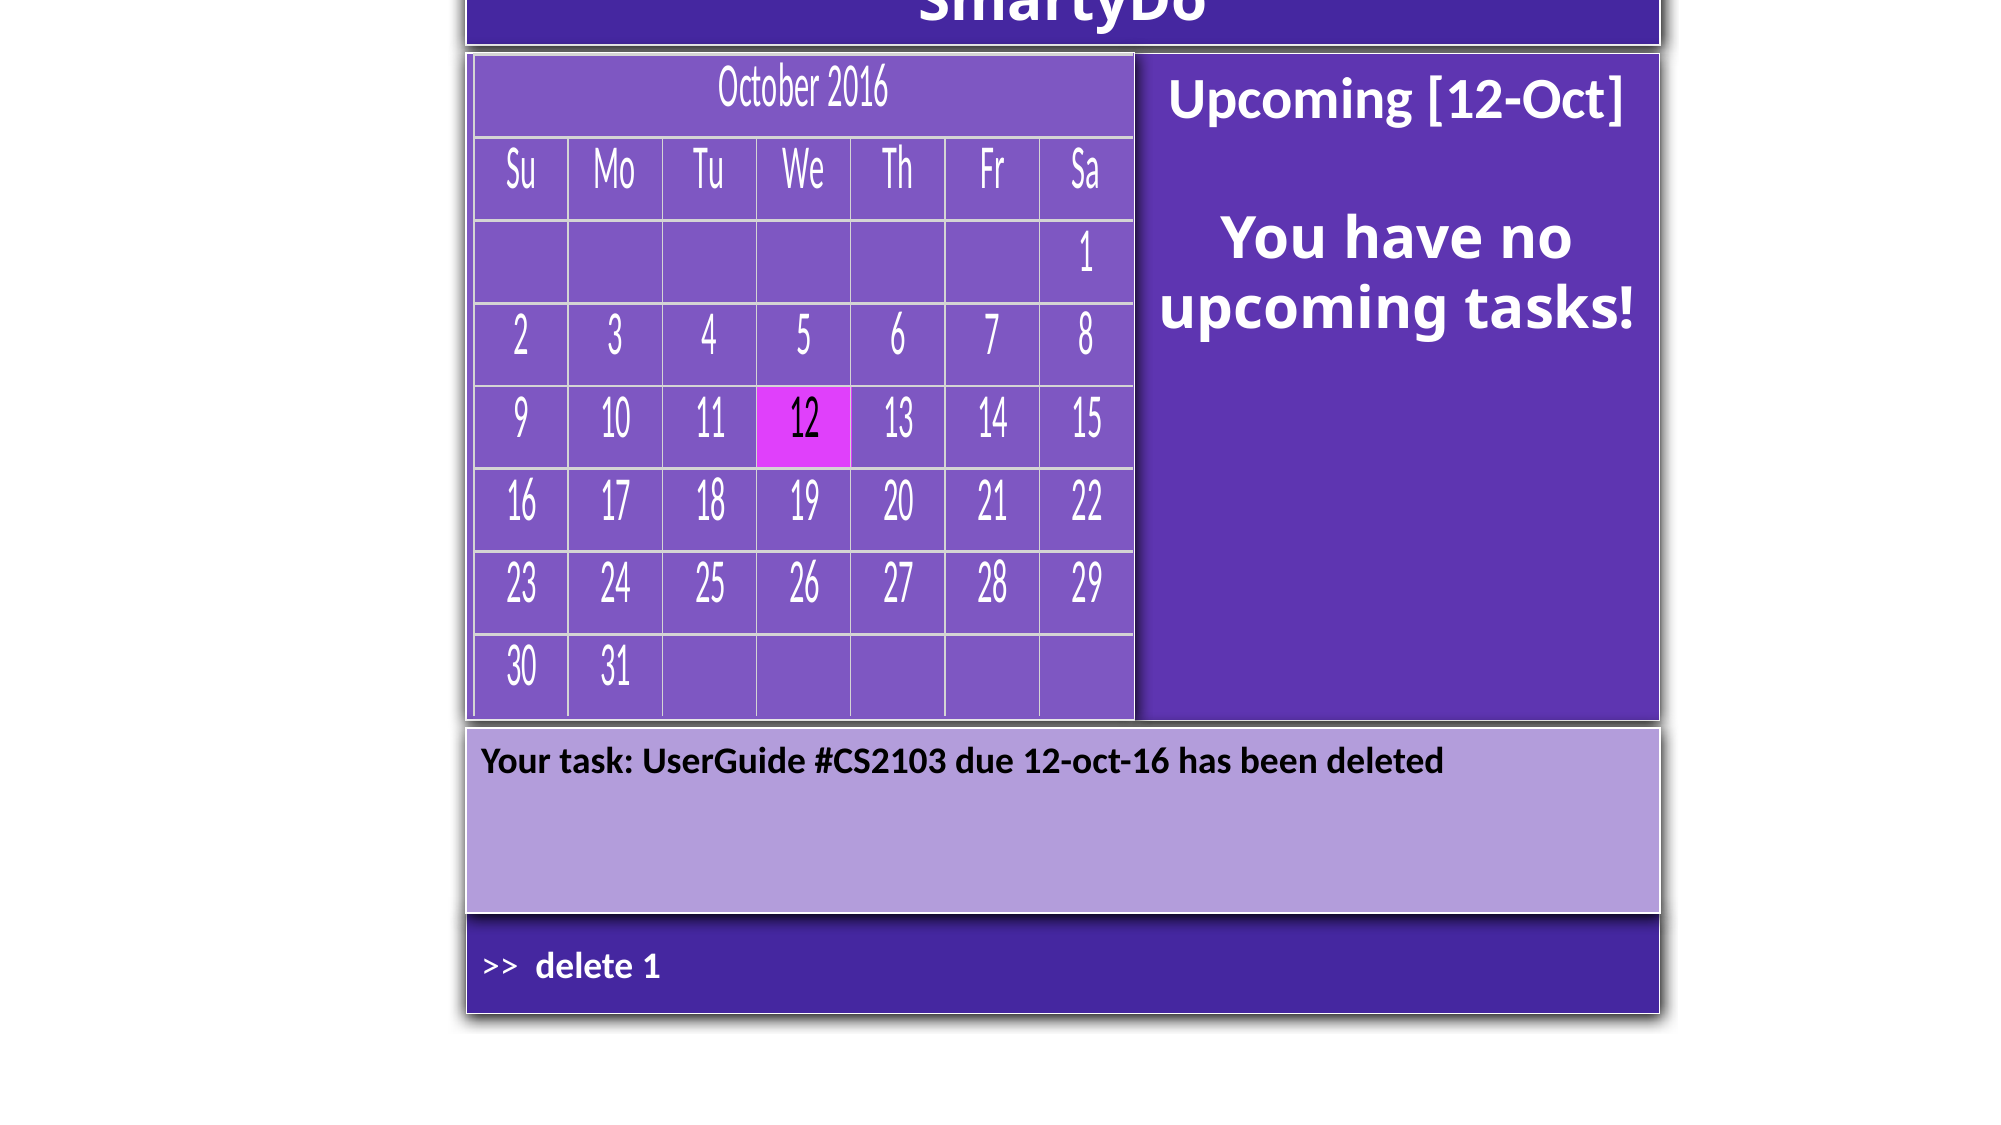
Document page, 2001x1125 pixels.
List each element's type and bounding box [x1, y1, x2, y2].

text_box [466, 0, 1660, 1014]
